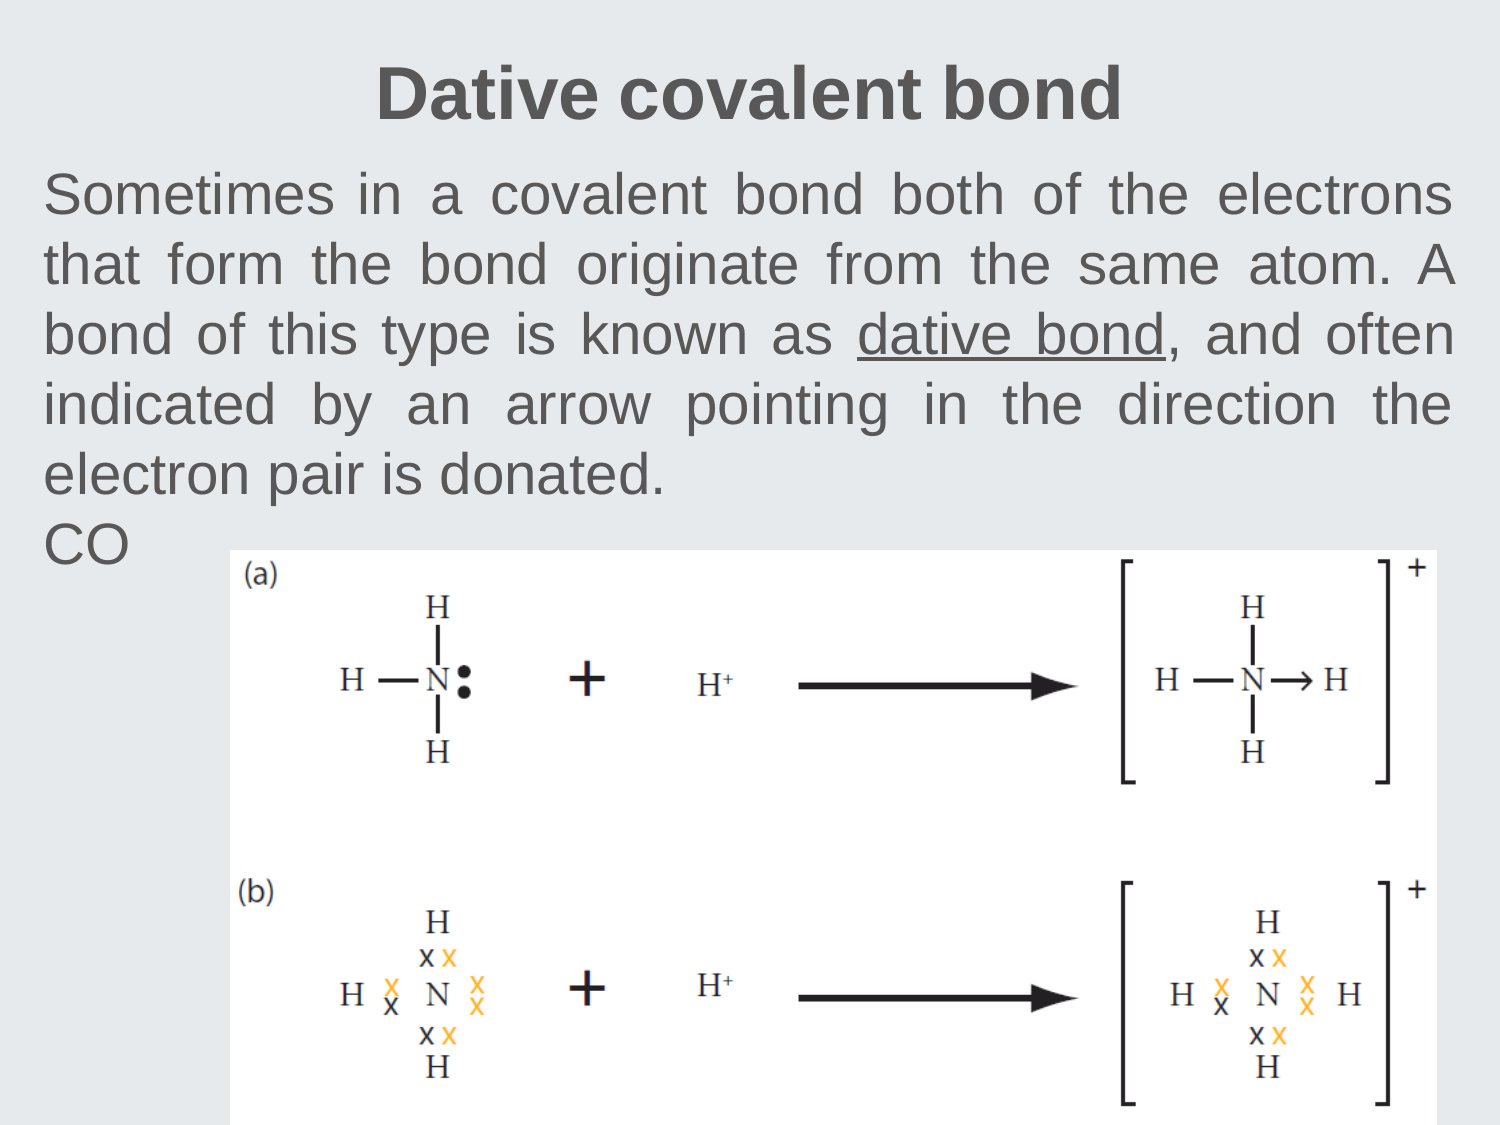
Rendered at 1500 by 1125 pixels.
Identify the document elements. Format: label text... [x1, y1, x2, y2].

picture [230, 550, 1438, 1125]
text_box Sometimes in a covalent bond both of the electrons that form the bond originate from the same atom. A bond of this type is known as dative bond, and often indicated by an arrow pointing in the direction the electron pair is donated. CO [29, 148, 1471, 654]
title Dative covalent bond [92, 0, 1407, 144]
